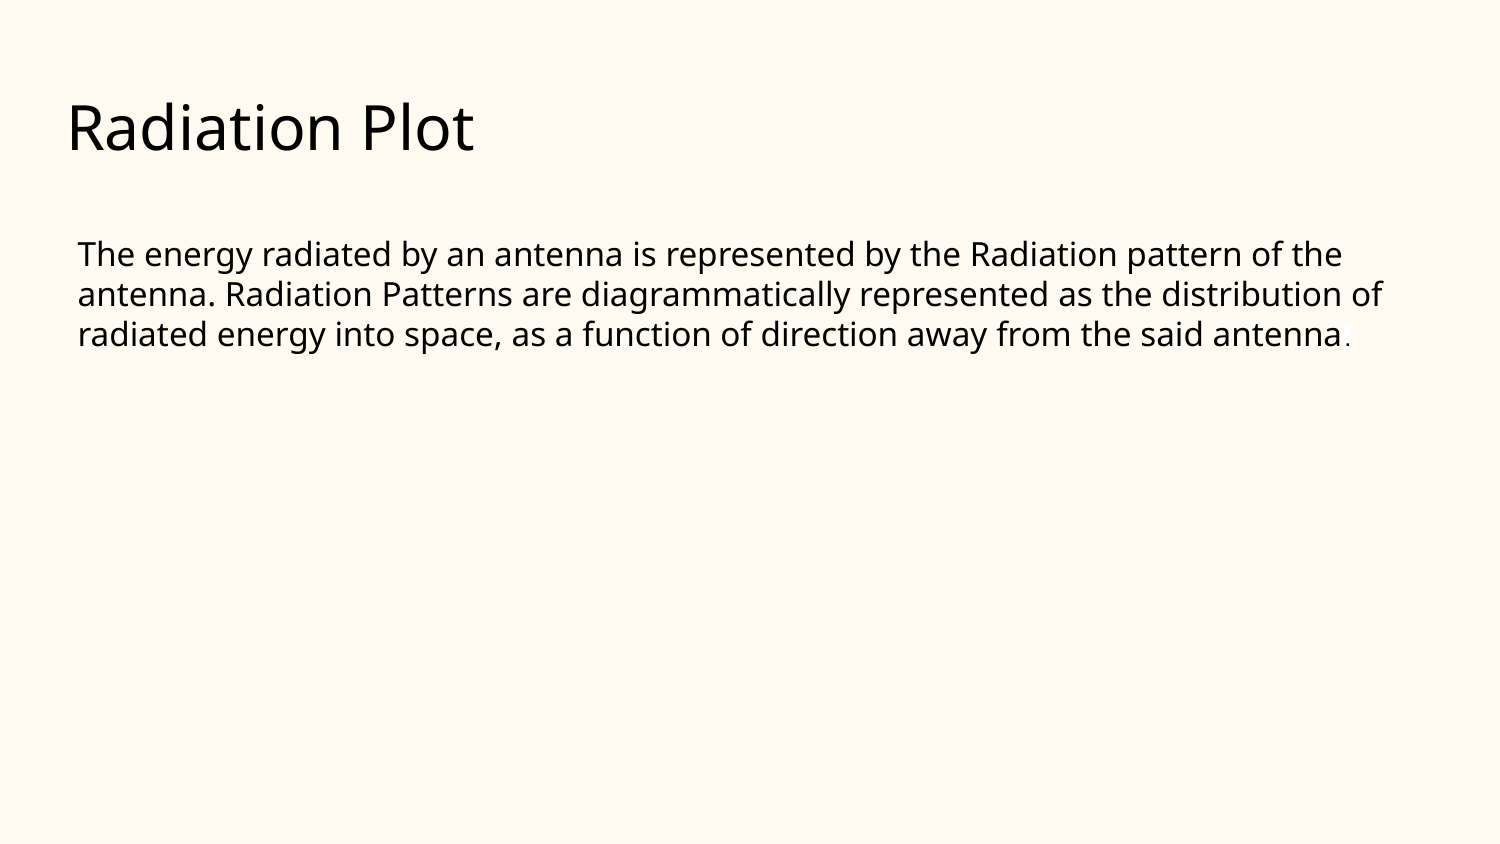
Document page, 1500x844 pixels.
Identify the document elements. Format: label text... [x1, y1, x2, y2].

text_box The energy radiated by an antenna is represented by the Radiation pattern of the antenna. Radiation Patterns are diagrammatically represented as the distribution of radiated energy into space, as a function of direction away from the said antenna. [62, 217, 1438, 368]
title Radiation Plot [51, 72, 1449, 174]
